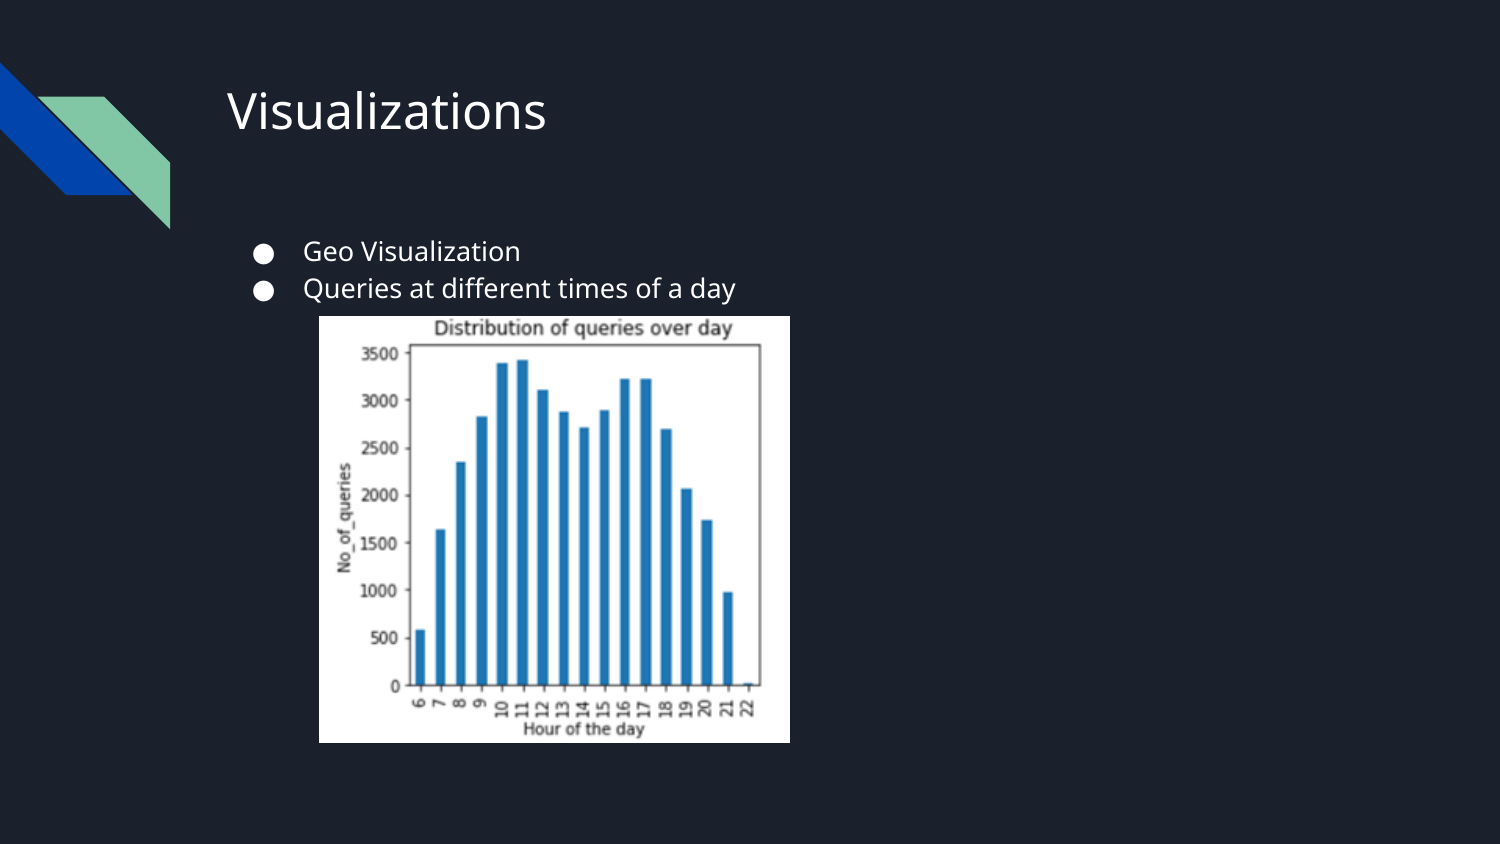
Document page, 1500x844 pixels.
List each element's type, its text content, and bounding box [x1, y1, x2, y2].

picture [319, 316, 791, 744]
list Geo Visualization Queries at different times of a day [212, 214, 1368, 775]
title Visualizations [212, 64, 1368, 214]
